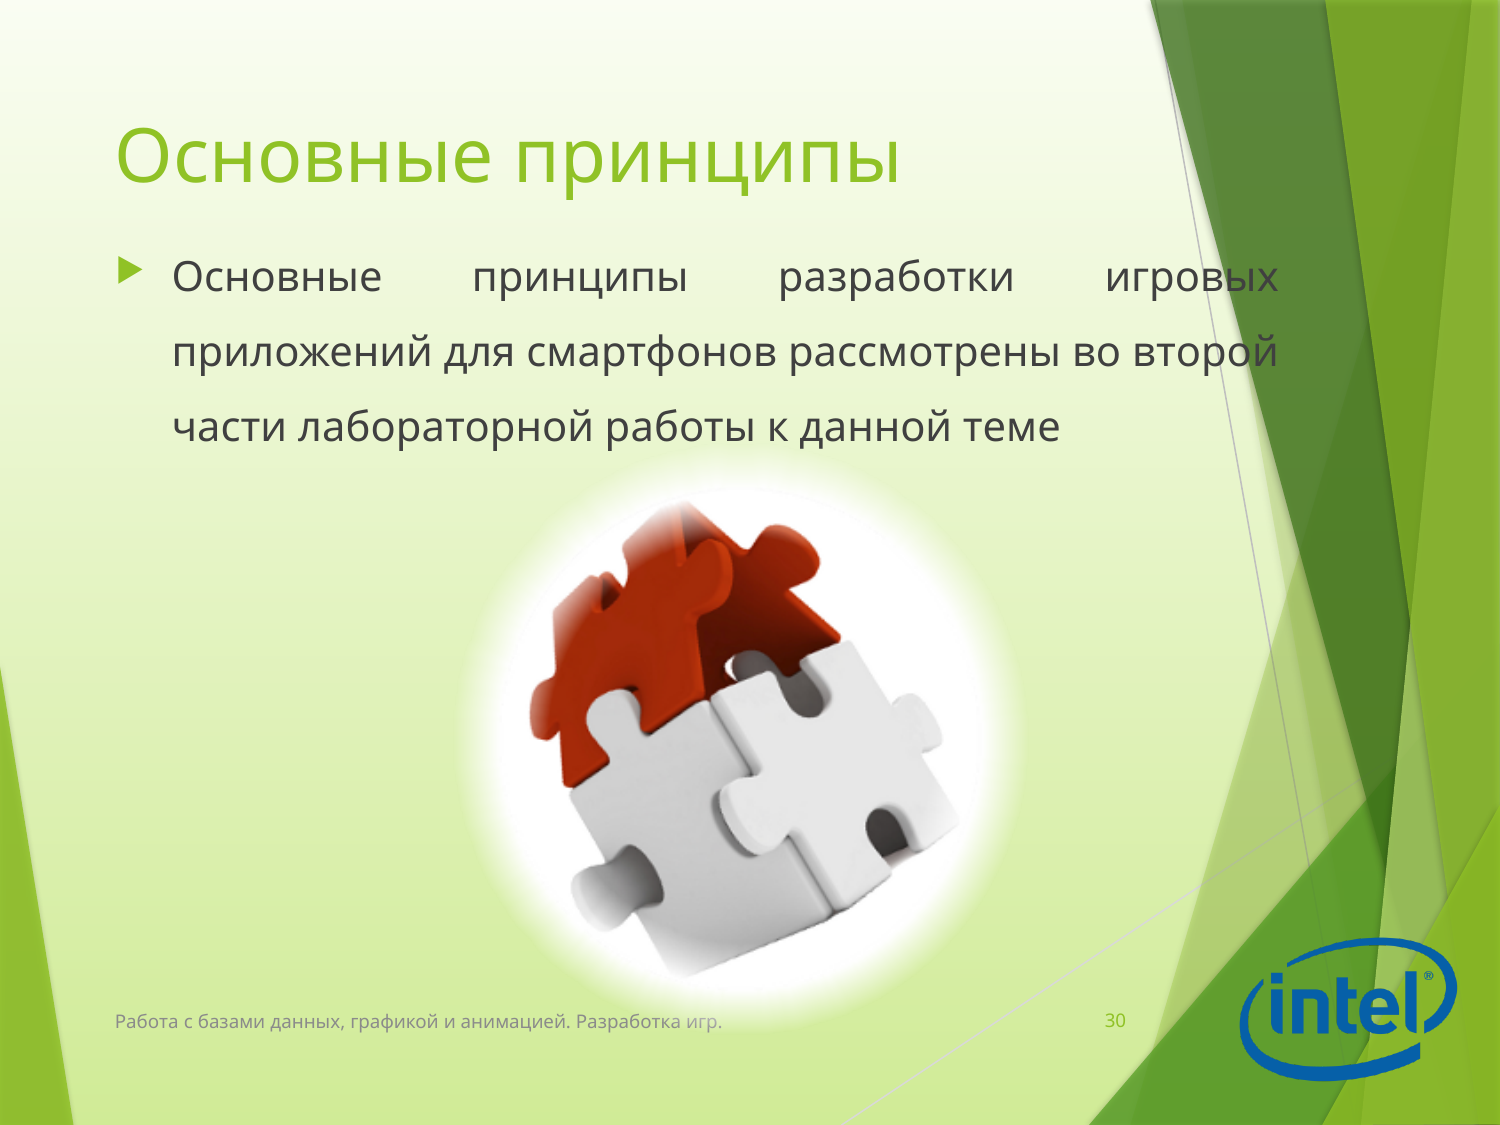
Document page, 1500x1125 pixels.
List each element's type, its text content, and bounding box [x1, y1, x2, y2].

slide_number 30 [1097, 991, 1142, 1051]
title Основные принципы [99, 99, 1142, 211]
picture [383, 396, 1093, 1083]
footer Работа с базами данных, графикой и анимацией. Разработка игр. [99, 991, 378, 1051]
list Основные принципы разработки игровых приложений для смартфонов рассмотрены во второй части лабораторной работы к данной теме [100, 137, 1294, 921]
picture [1195, 893, 1500, 1125]
